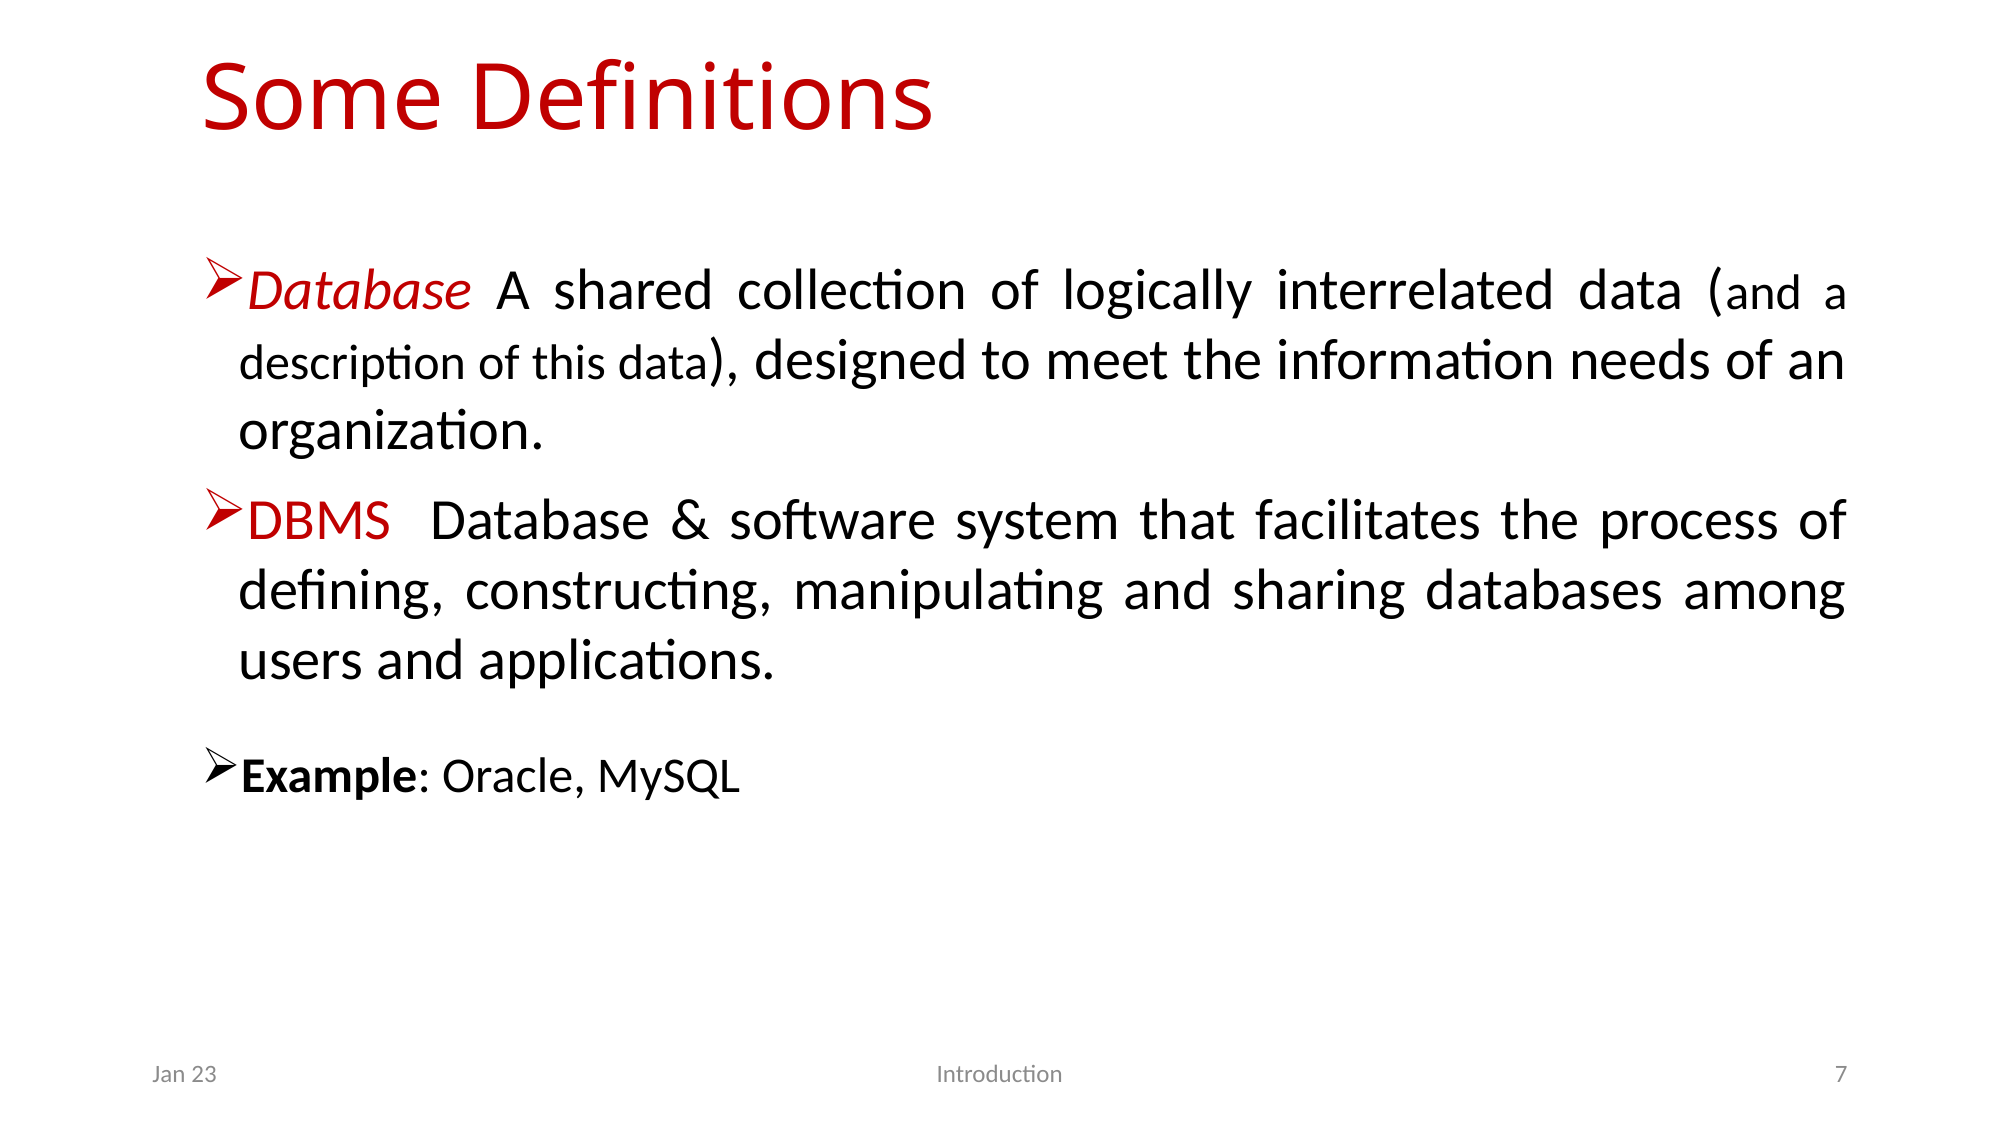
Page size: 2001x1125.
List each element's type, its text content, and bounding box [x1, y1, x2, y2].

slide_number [137, 1042, 588, 1103]
text_box Database A shared collection of logically interrelated data (and a description of this data), designed to meet the information needs of an organization. DBMS Database & software system that facilitates the process of defining, constructing, manipulating and sharing databases among users and applications. Example: Oracle, MySQL [186, 243, 1863, 882]
title Some Definitions [186, 0, 1631, 200]
footer Introduction [662, 1042, 1338, 1103]
slide_number 7 [1412, 1042, 1863, 1103]
